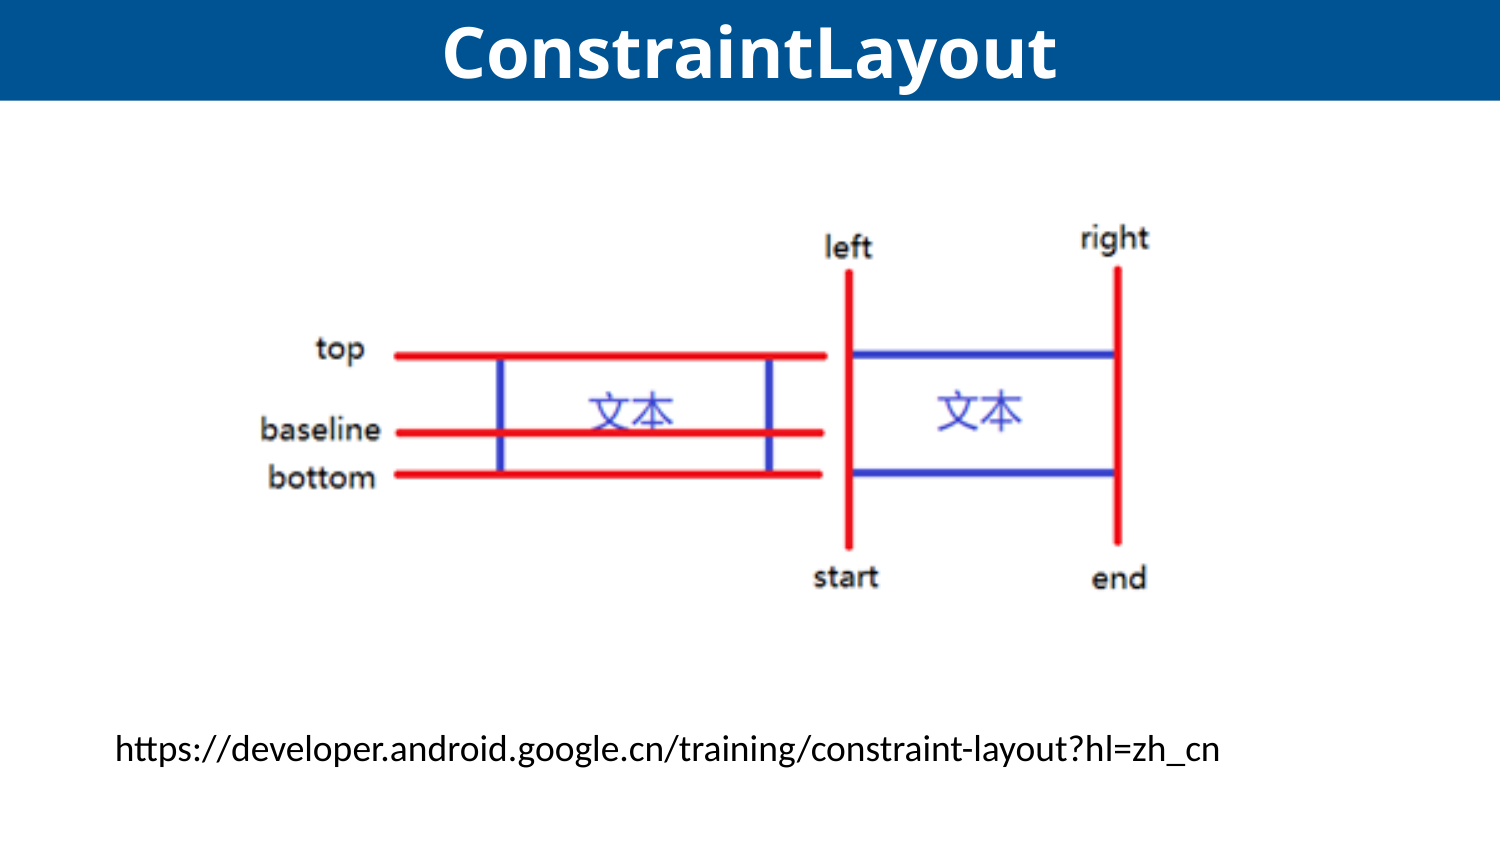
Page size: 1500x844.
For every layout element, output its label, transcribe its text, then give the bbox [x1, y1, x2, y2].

picture [229, 205, 1190, 603]
text_box https://developer.android.google.cn/training/constraint-layout?hl=zh_cn [100, 716, 1447, 777]
title ConstraintLayout [0, 0, 1500, 101]
